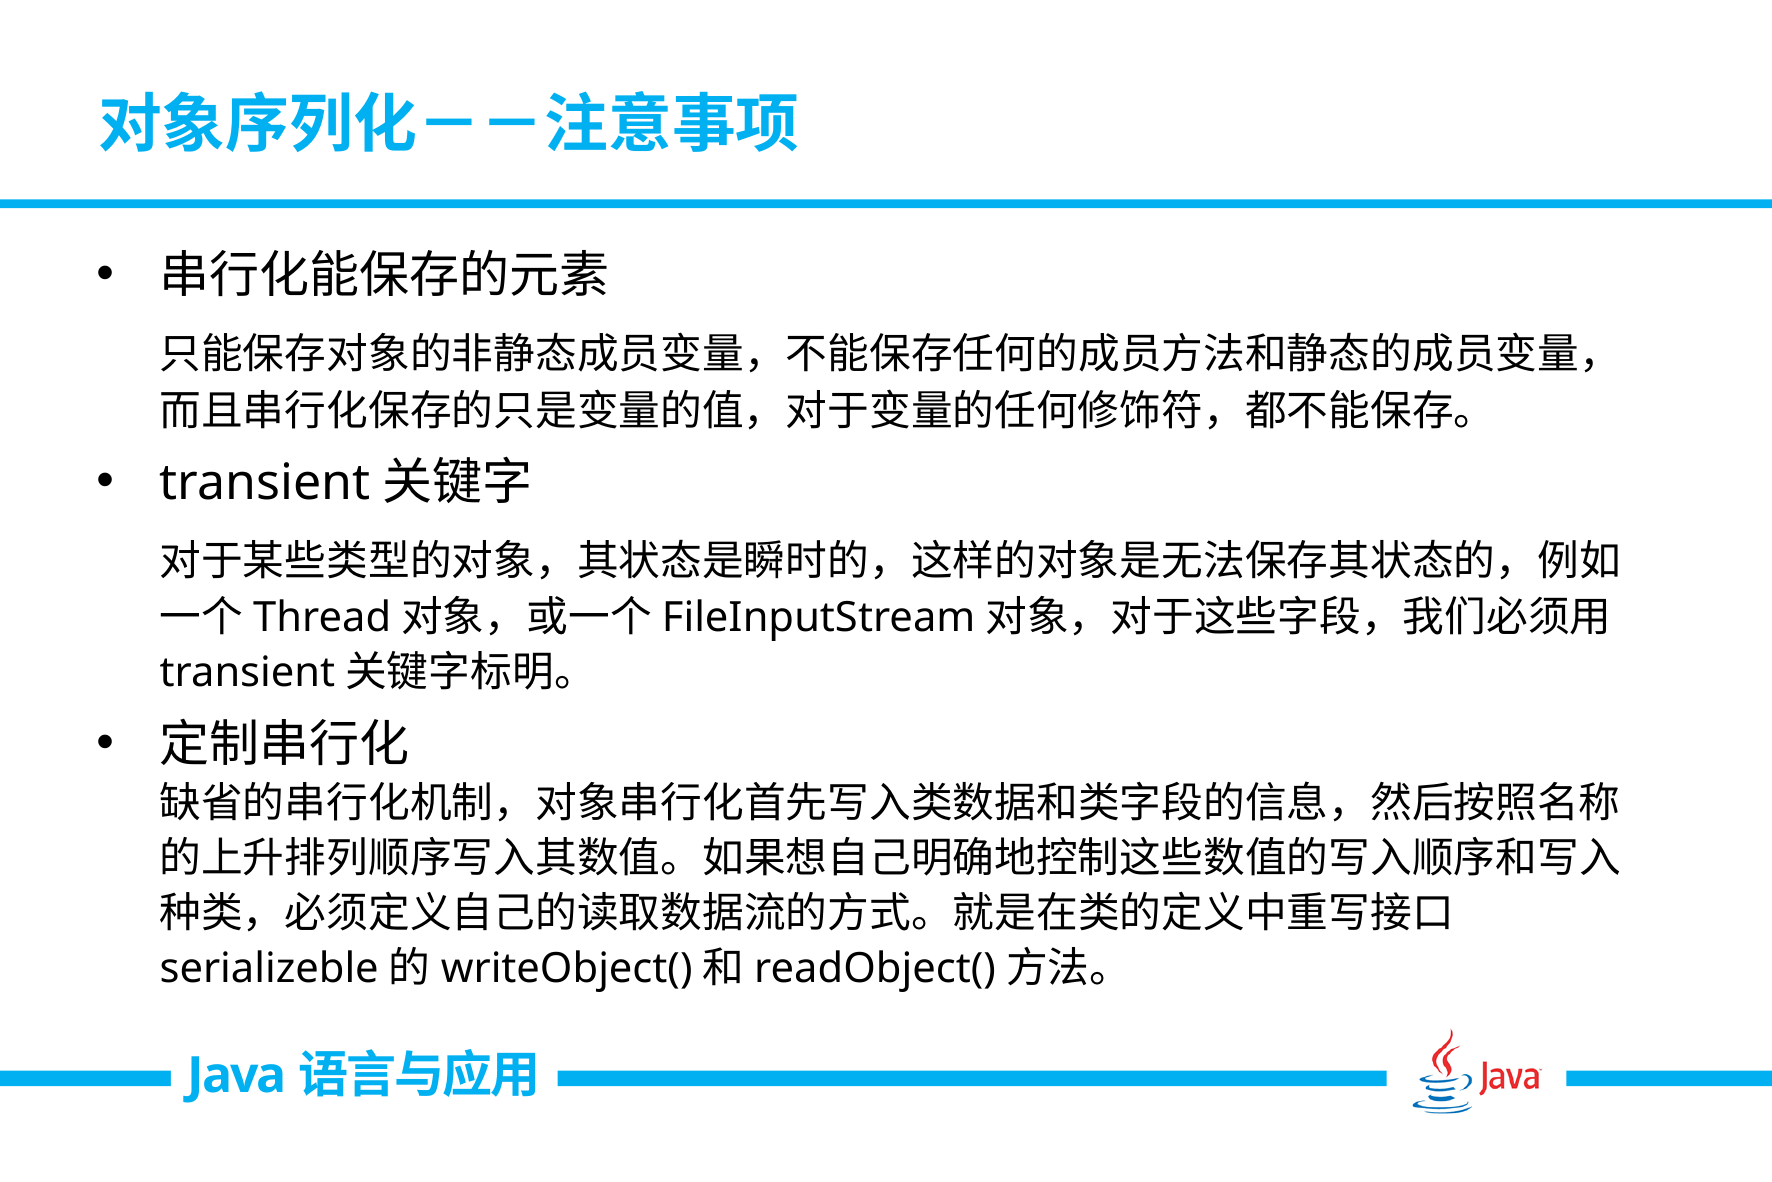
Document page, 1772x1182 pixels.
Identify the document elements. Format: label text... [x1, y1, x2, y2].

slide_number [1269, 1094, 1684, 1158]
list 串行化能保存的元素 只能保存对象的非静态成员变量，不能保存任何的成员方法和静态的成员变量，而且串行化保存的只是变量的值，对于变量的任何修饰符，都不能保存。 transient关键字 对于某些类型的对象，其状态是瞬时的，这样的对象是无法保存其状态的，例如一个Thread对象，或一个FileInputStream对象，对于这些字段，我们必须用transient关键字标明。 定制串行化 缺省的串行化机制，对象串行化首先写入类数据和类字段的信息，然后按照名称的上升排列顺序写入其数值。如果想自己明确地控制这些数值的写入顺序和写入种类，必须定义自己的读取数据流的方式。就是在类的定义中重写接口serializeble的writeObject()和readObject()方法。 [80, 228, 1677, 1009]
picture [1386, 1019, 1567, 1094]
title 对象序列化－－注意事项 [80, 73, 1677, 168]
